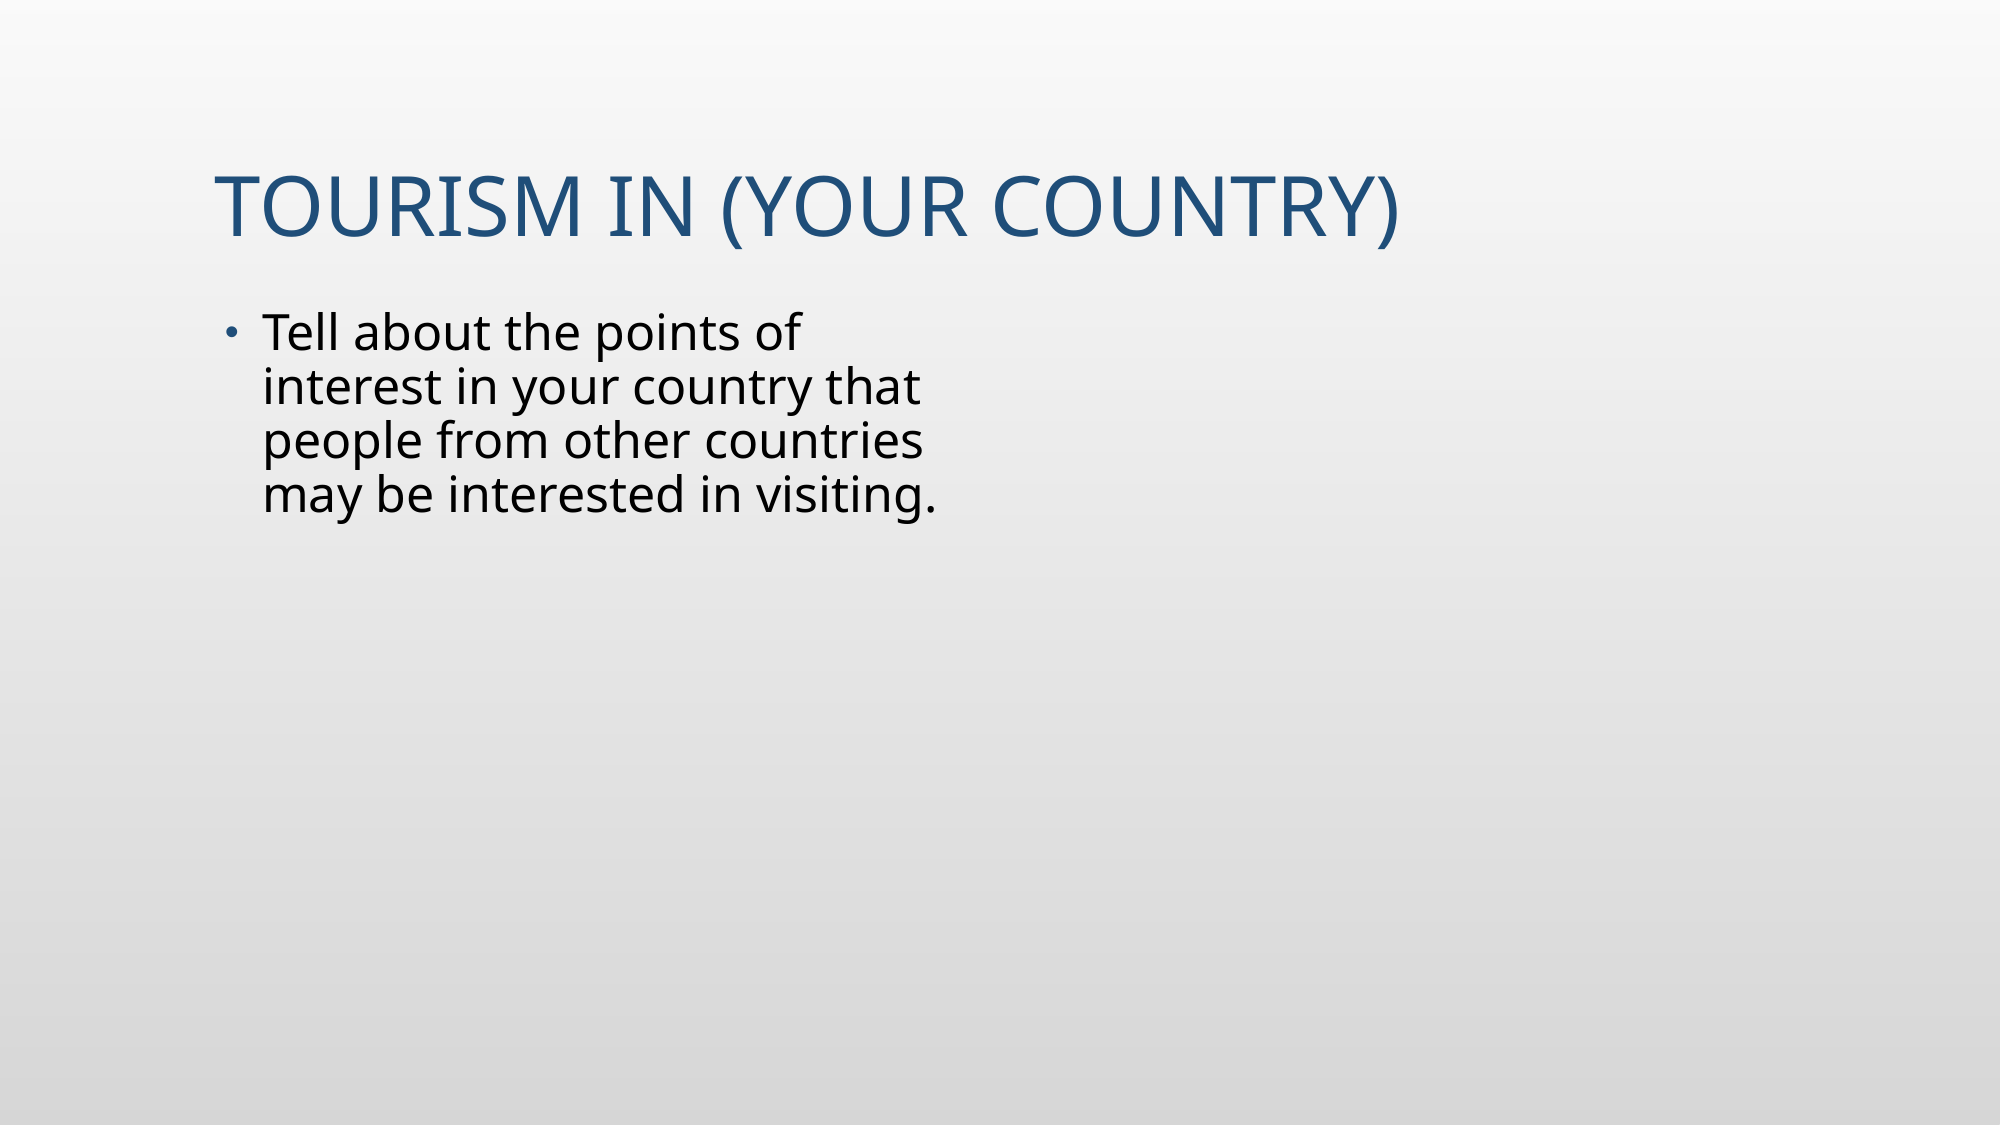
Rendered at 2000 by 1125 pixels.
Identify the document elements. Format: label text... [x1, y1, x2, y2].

title Tourism in (your country) [199, 45, 1800, 263]
list Tell about the points of interest in your country that people from other countries may be interested in visiting. [202, 299, 975, 1013]
